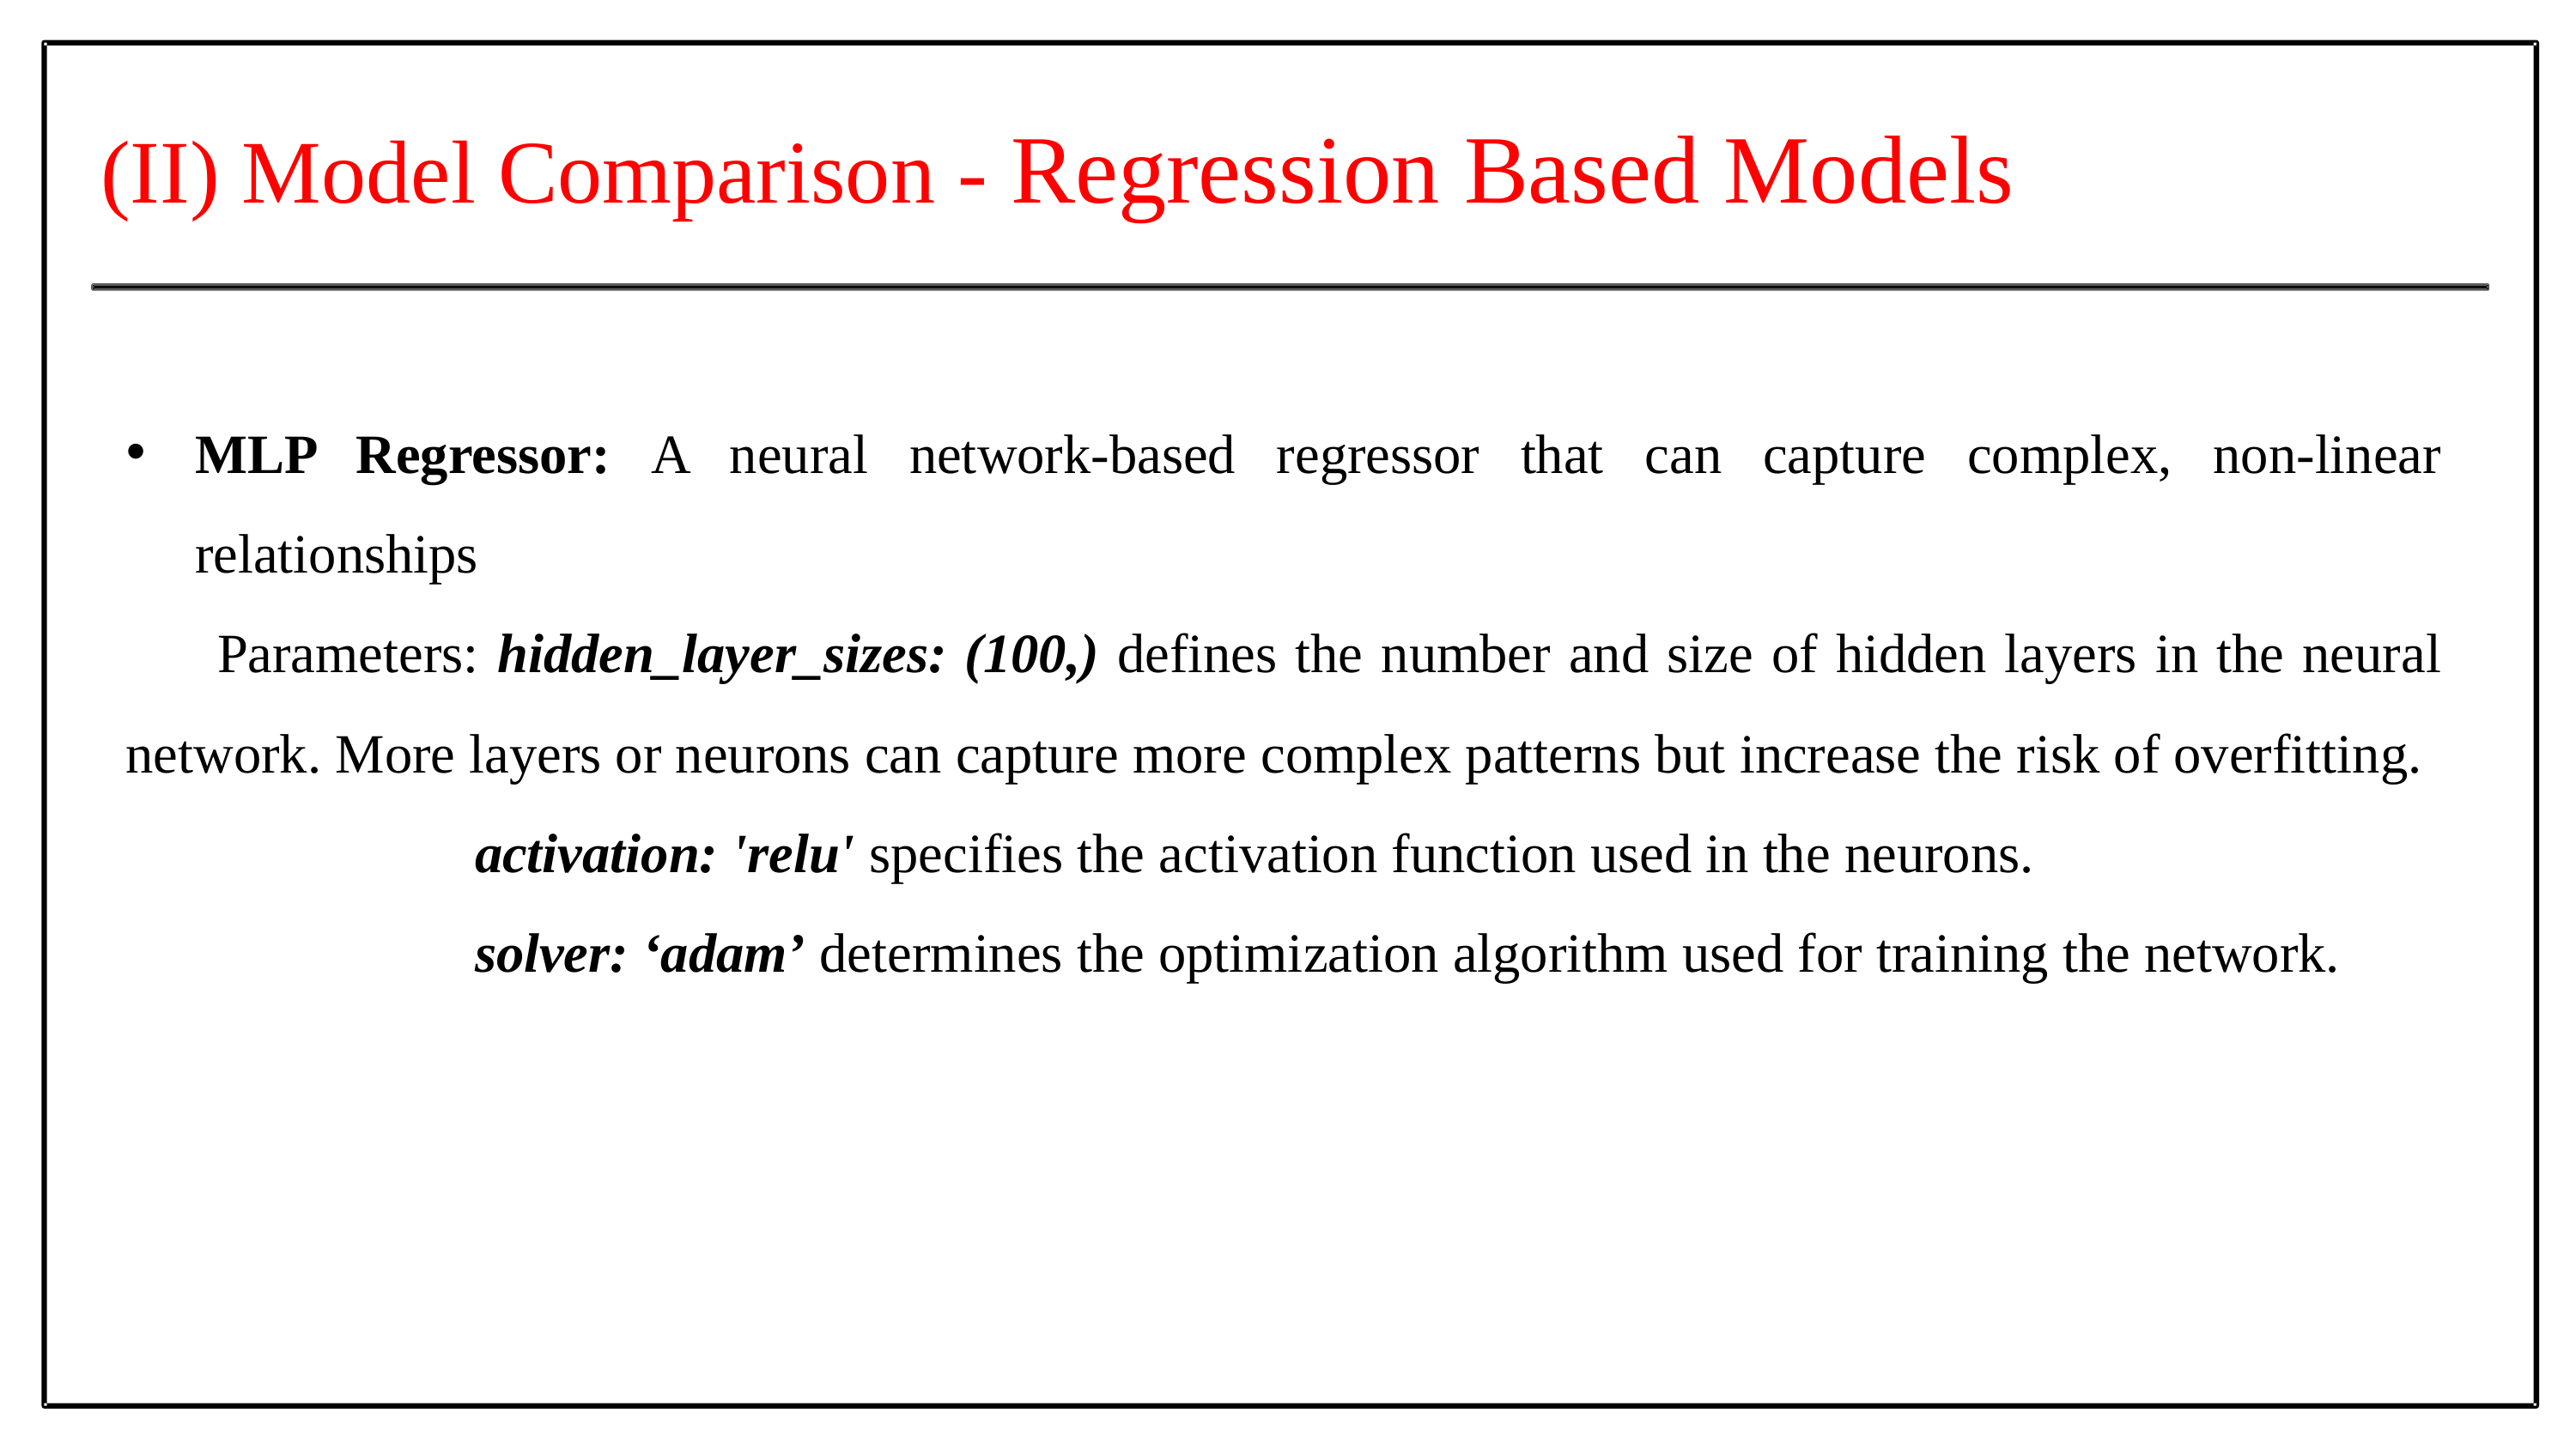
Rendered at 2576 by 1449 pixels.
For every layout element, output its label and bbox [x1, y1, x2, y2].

text_box [41, 39, 2540, 1410]
